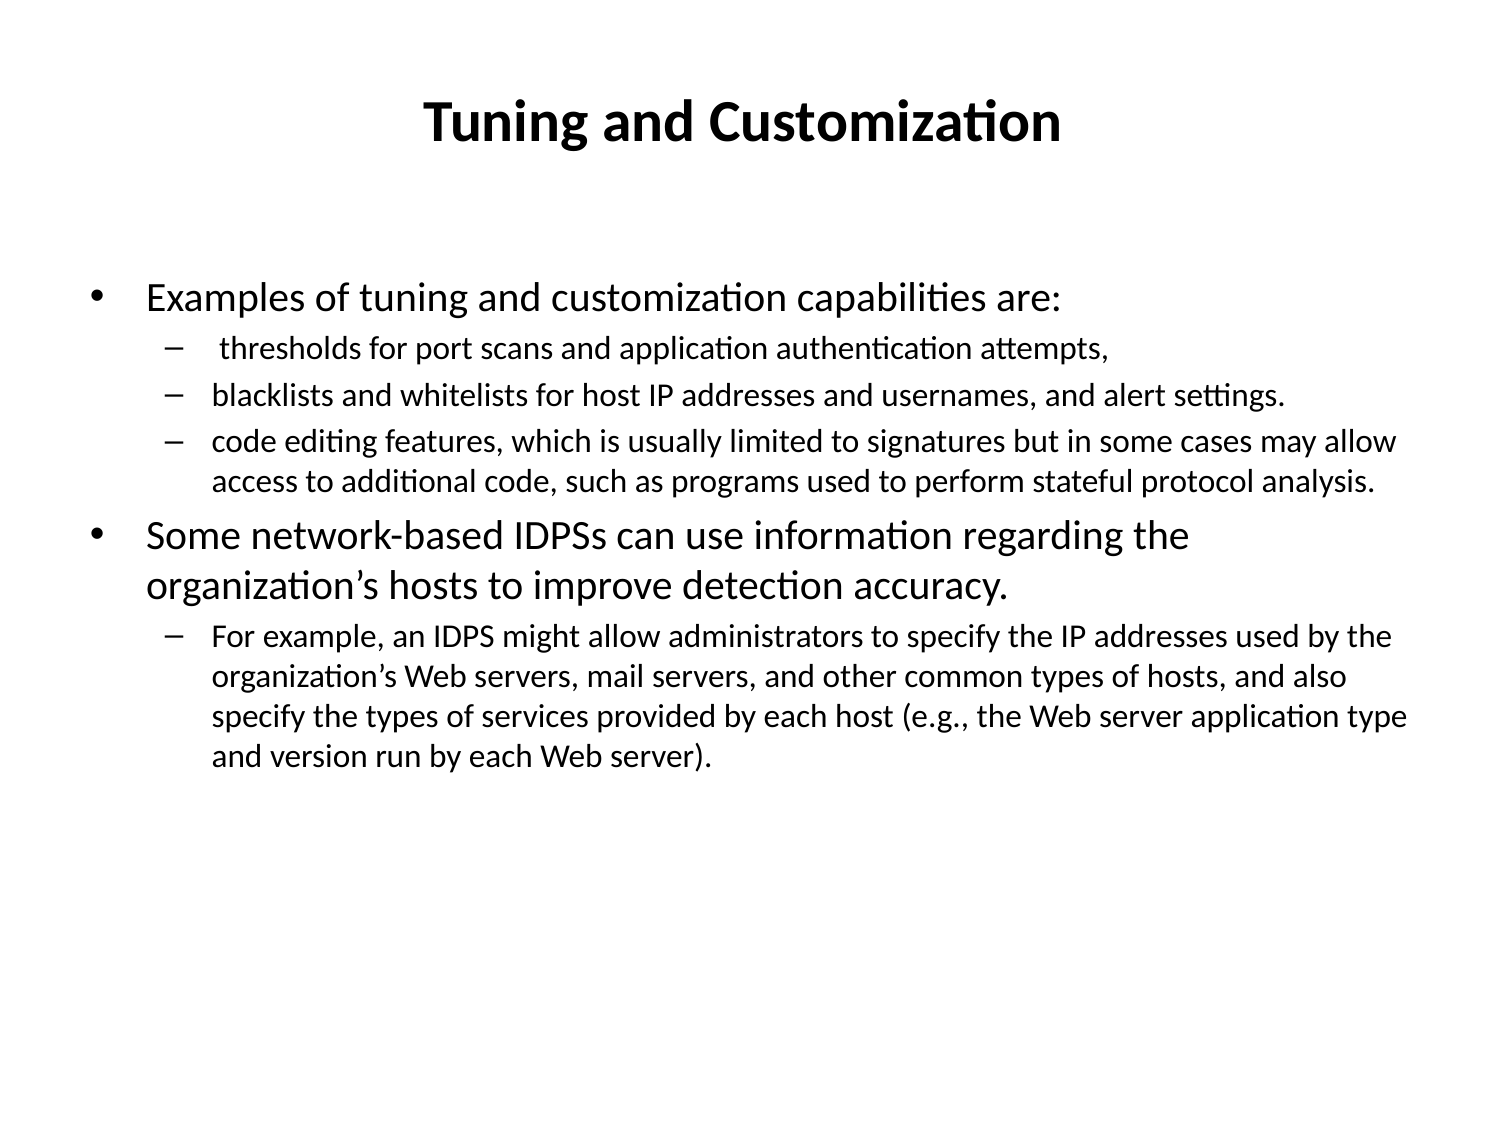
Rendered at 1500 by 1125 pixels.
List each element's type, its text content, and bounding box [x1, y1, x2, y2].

text_box Examples of tuning and customization capabilities are: thresholds for port scans and application authentication attempts, blacklists and whitelists for host IP addresses and usernames, and alert settings. code editing features, which is usually limited to signatures but in some cases may allow access to additional code, such as programs used to perform stateful protocol analysis. Some network-based IDPSs can use information regarding the organization’s hosts to improve detection accuracy. For example, an IDPS might allow administrators to specify the IP addresses used by the organization’s Web servers, mail servers, and other common types of hosts, and also specify the types of services provided by each host (e.g., the Web server application type and version run by each Web server). [75, 262, 1425, 1005]
text_box Tuning and Customization [75, 45, 1425, 233]
